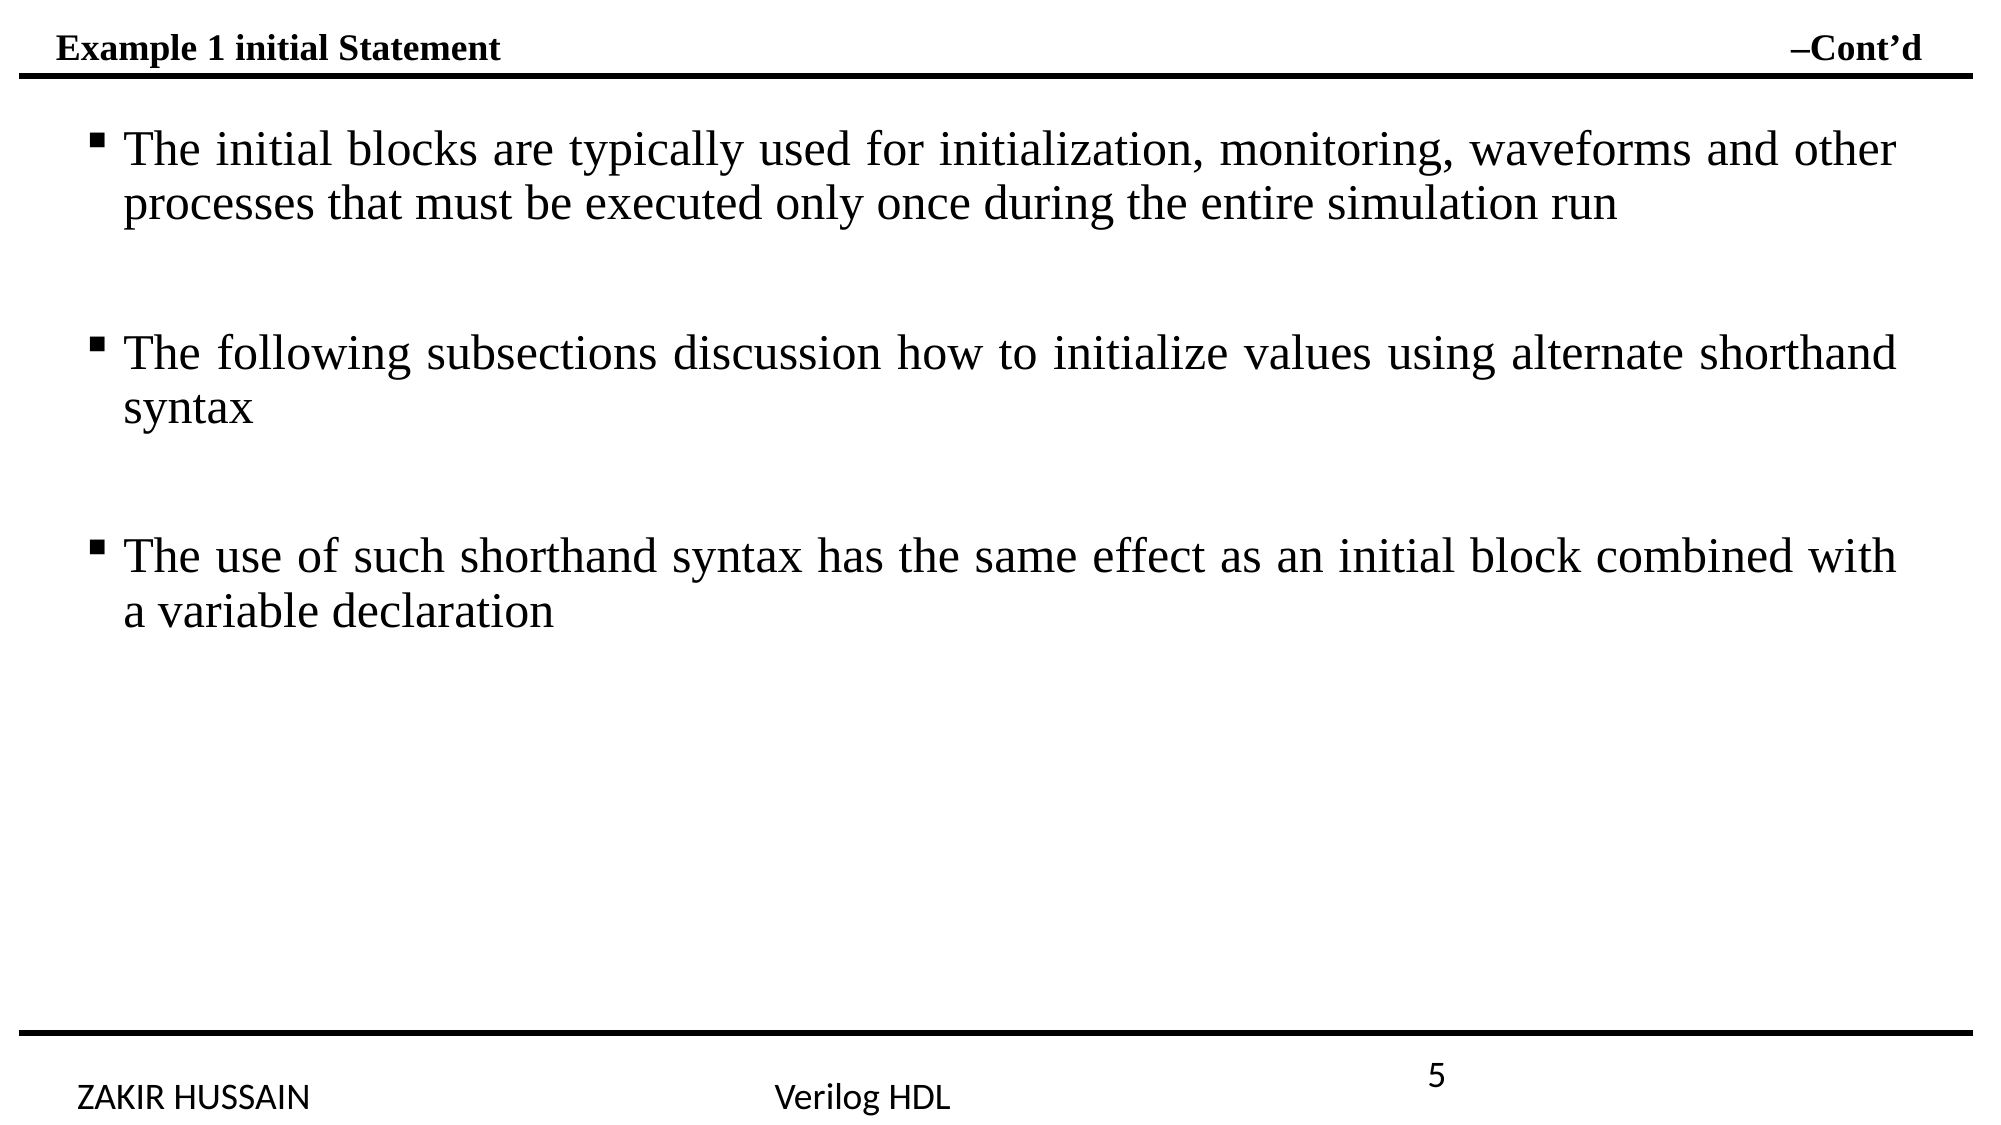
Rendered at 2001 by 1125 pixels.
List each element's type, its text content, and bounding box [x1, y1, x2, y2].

list The initial blocks are typically used for initialization, monitoring, waveforms and other processes that must be executed only once during the entire simulation run The following subsections discussion how to initialize values using alternate shorthand syntax The use of such shorthand syntax has the same effect as an initial block combined with a variable declaration [71, 115, 1914, 829]
slide_number 5 [1412, 1042, 1863, 1103]
text_box Example 1 initial Statement –Cont’d [40, 15, 1959, 76]
